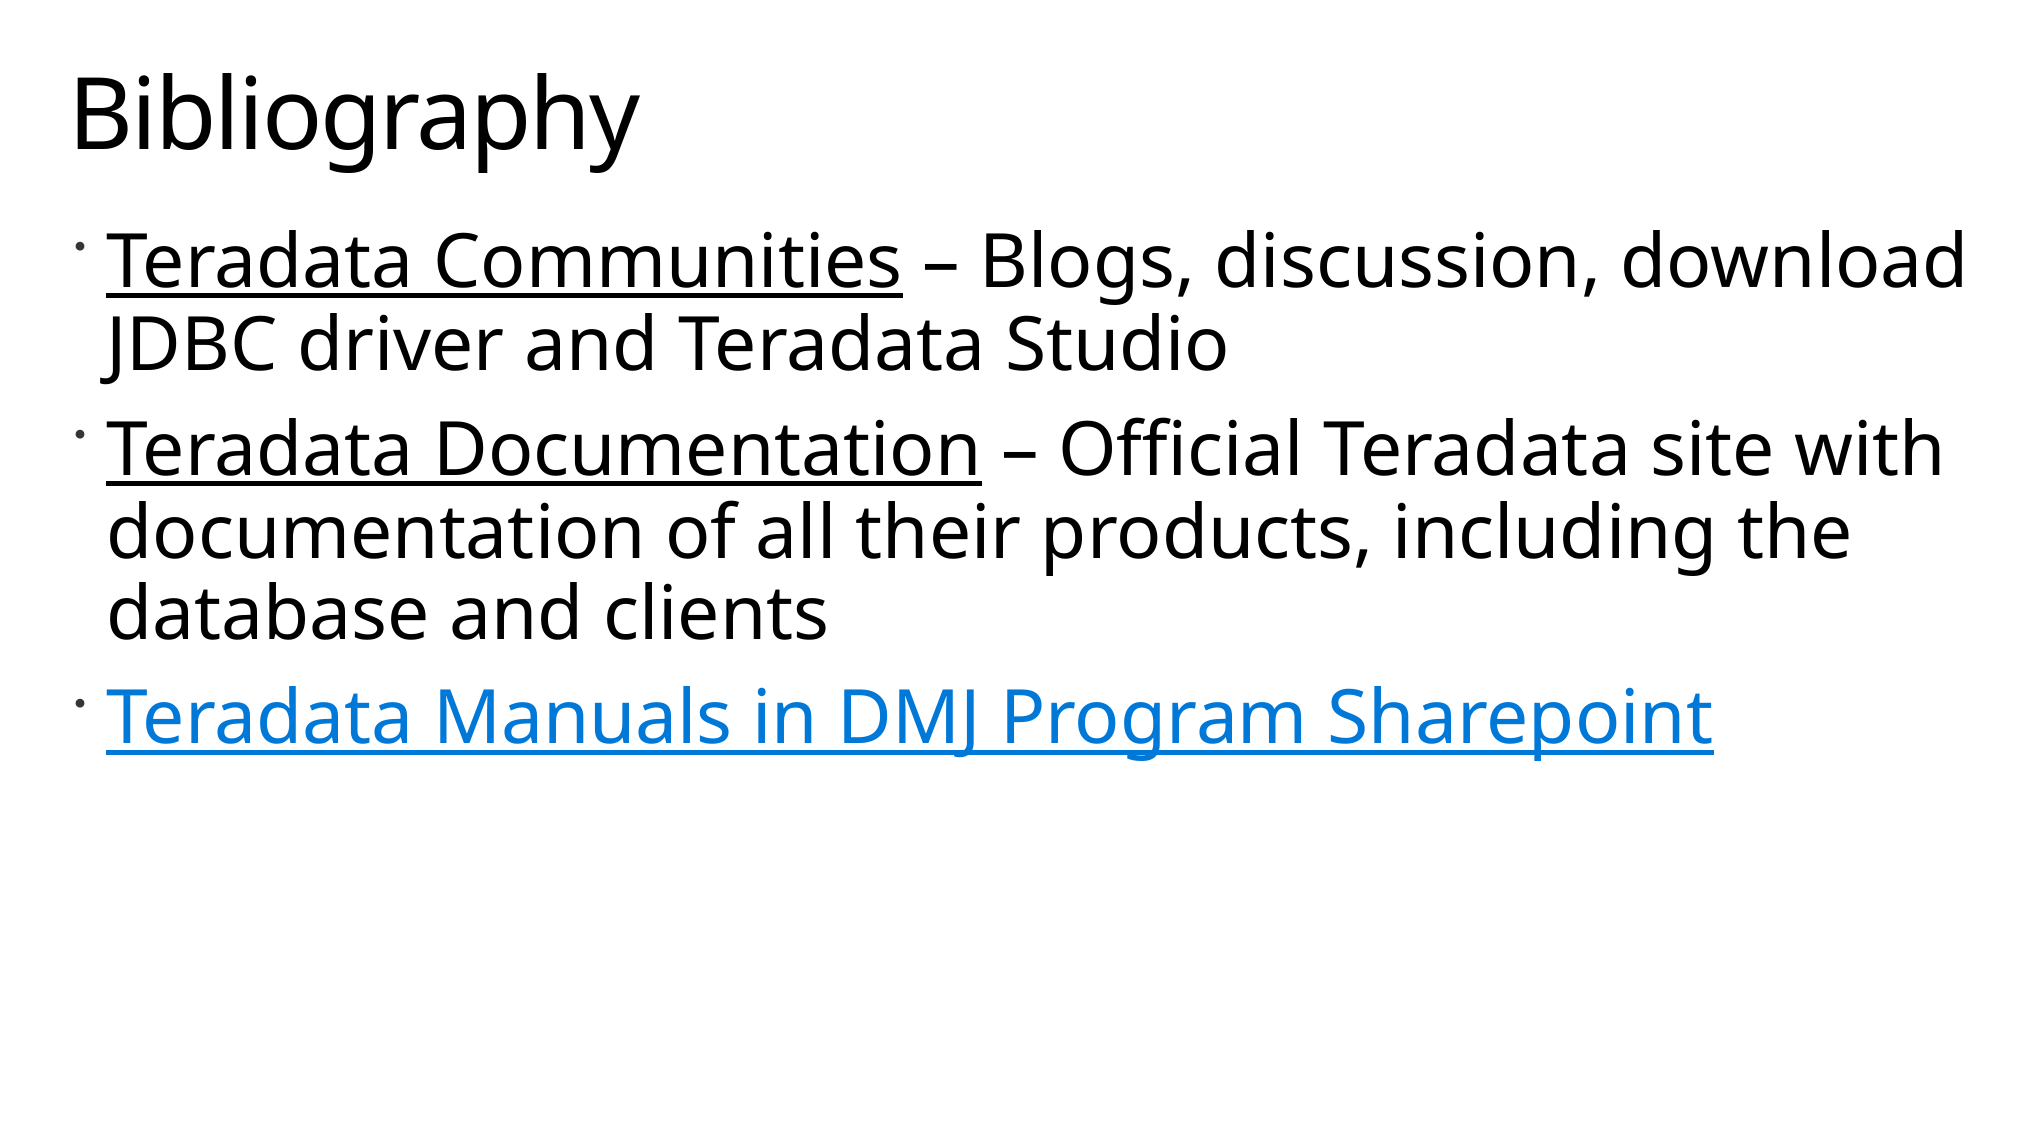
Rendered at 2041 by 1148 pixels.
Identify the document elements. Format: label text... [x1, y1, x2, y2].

list Teradata Communities – Blogs, discussion, download JDBC driver and Teradata Studio Teradata Documentation – Official Teradata site with documentation of all their products, including the database and clients Teradata Manuals in DMJ Program Sharepoint [45, 199, 1996, 757]
title Bibliography [45, 48, 1996, 199]
